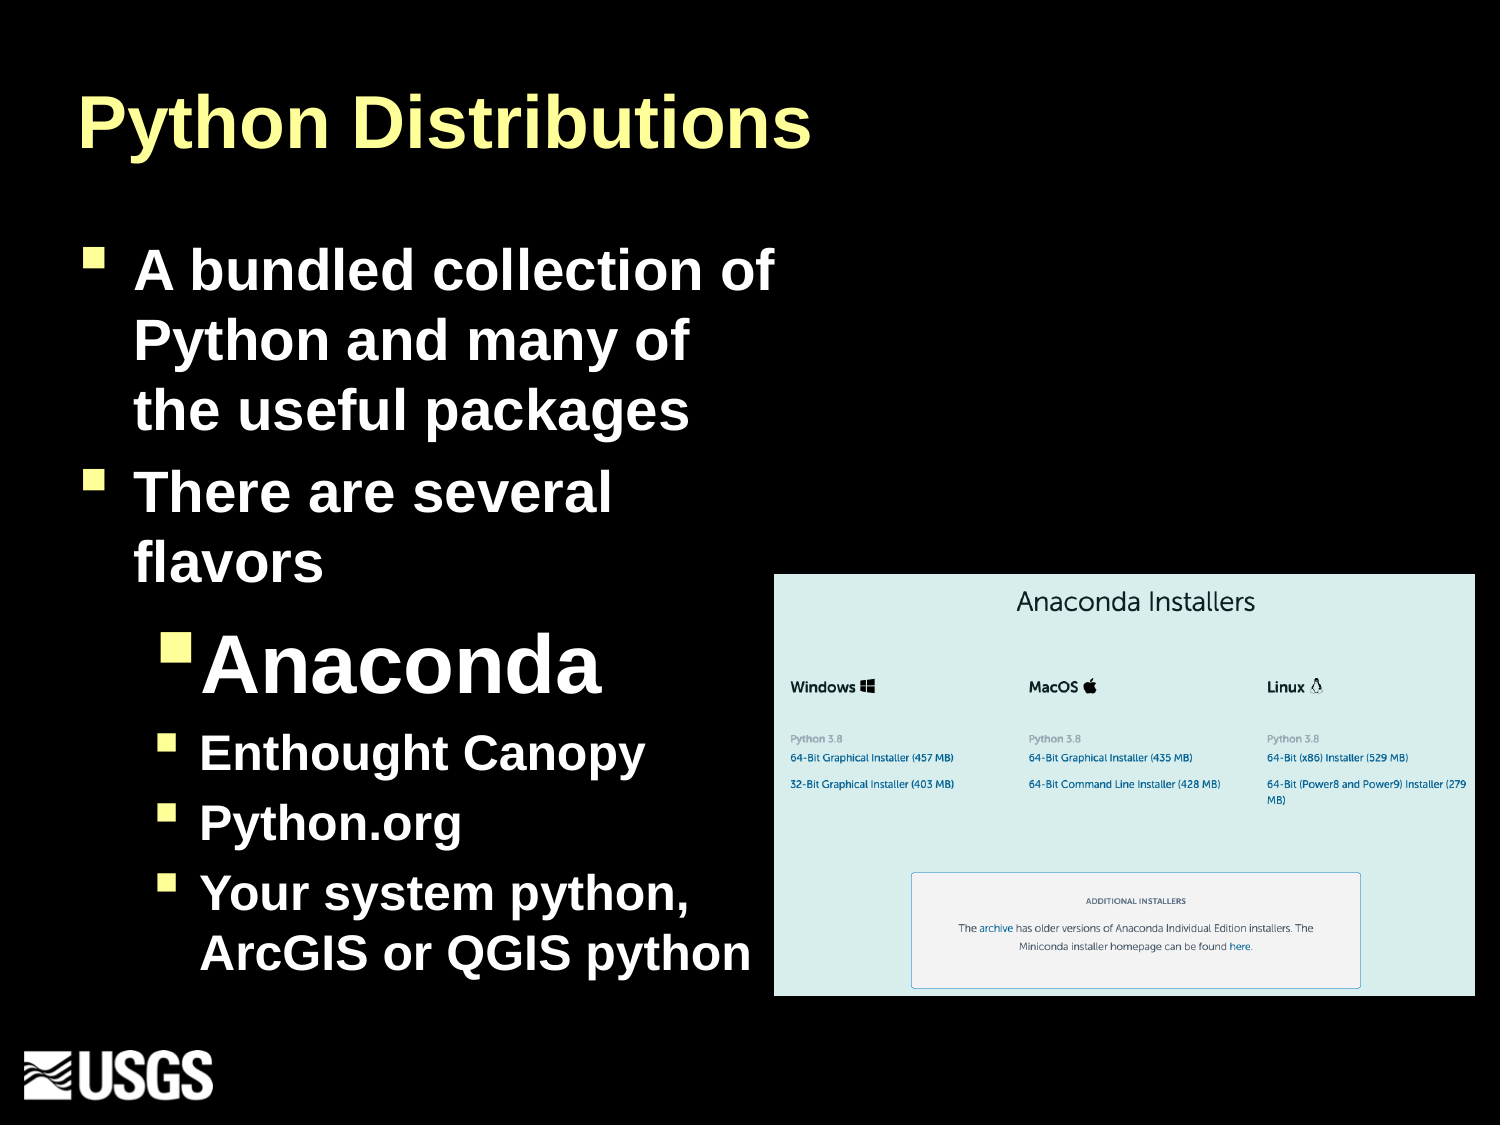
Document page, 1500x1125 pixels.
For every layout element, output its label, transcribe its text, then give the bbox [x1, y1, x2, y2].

title Python Distributions [62, 24, 1425, 213]
picture [774, 574, 1475, 996]
list A bundled collection of Python and many of the useful packages There are several flavors Anaconda Enthought Canopy Python.org Your system python, ArcGIS or QGIS python [62, 224, 808, 963]
